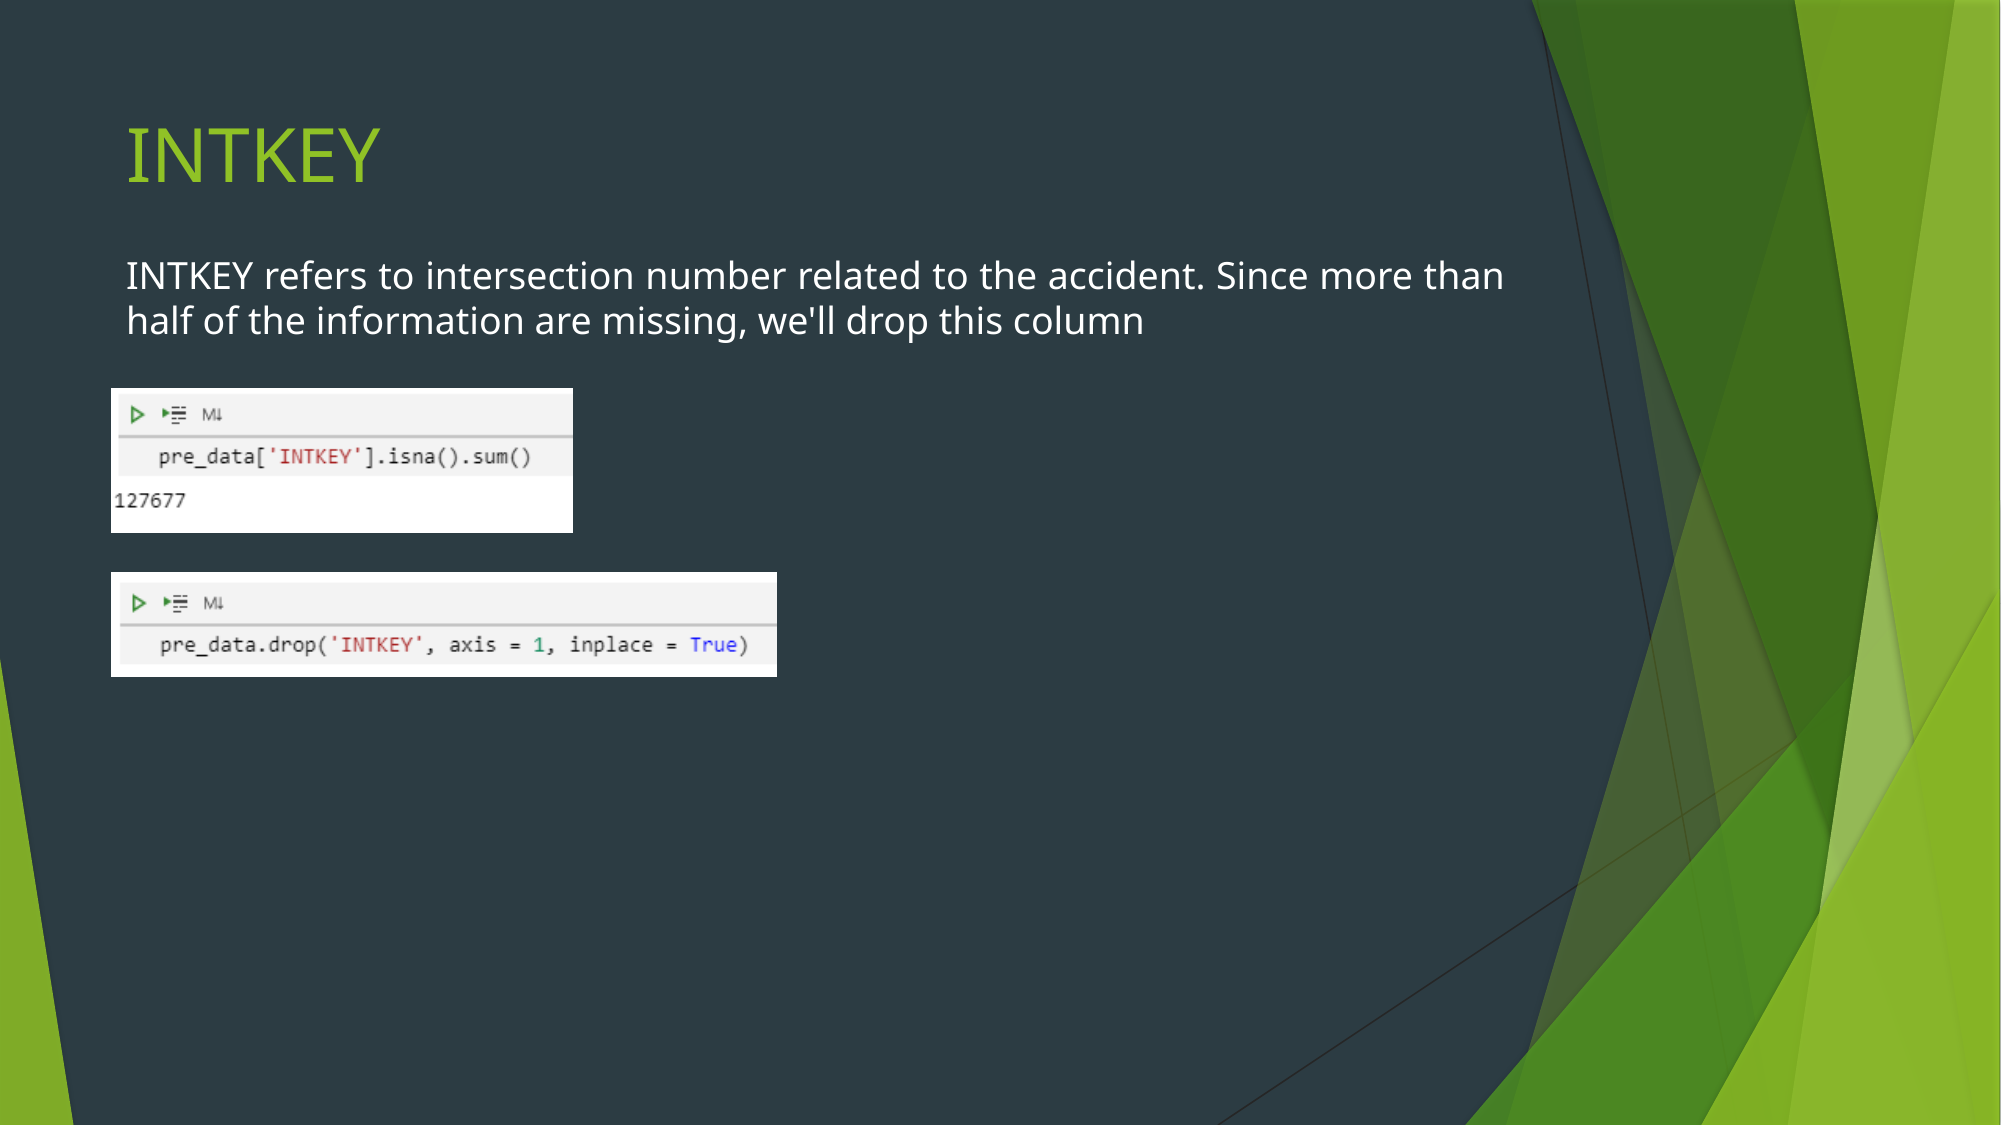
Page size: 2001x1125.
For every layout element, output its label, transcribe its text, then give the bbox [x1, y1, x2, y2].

list INTKEY refers to intersection number related to the accident. Since more than half of the information are missing, we'll drop this column [111, 244, 1522, 881]
picture [110, 388, 573, 534]
picture [110, 571, 778, 678]
title INTKEY [111, 99, 1522, 244]
